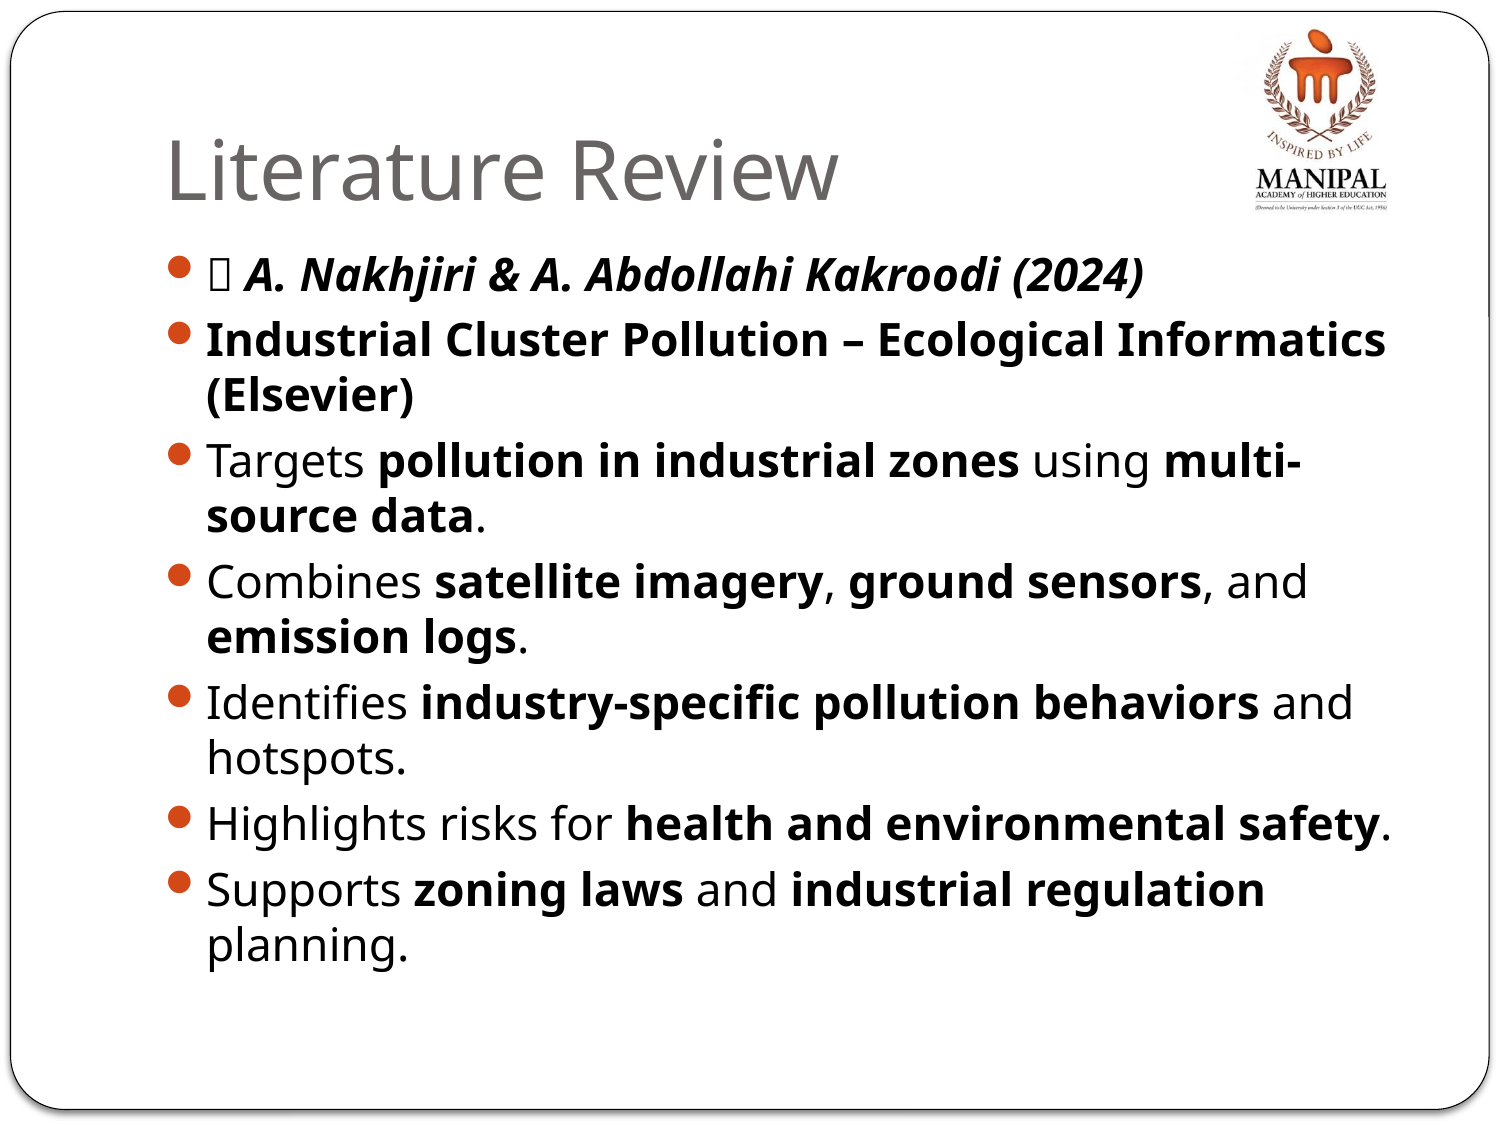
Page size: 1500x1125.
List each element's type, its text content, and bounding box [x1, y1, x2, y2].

picture [1224, 24, 1416, 216]
title Literature Review [150, 45, 1425, 233]
list 📄 A. Nakhjiri & A. Abdollahi Kakroodi (2024) Industrial Cluster Pollution – Ecological Informatics (Elsevier) Targets pollution in industrial zones using multi-source data. Combines satellite imagery, ground sensors, and emission logs. Identifies industry-specific pollution behaviors and hotspots. Highlights risks for health and environmental safety. Supports zoning laws and industrial regulation planning. [150, 237, 1425, 988]
